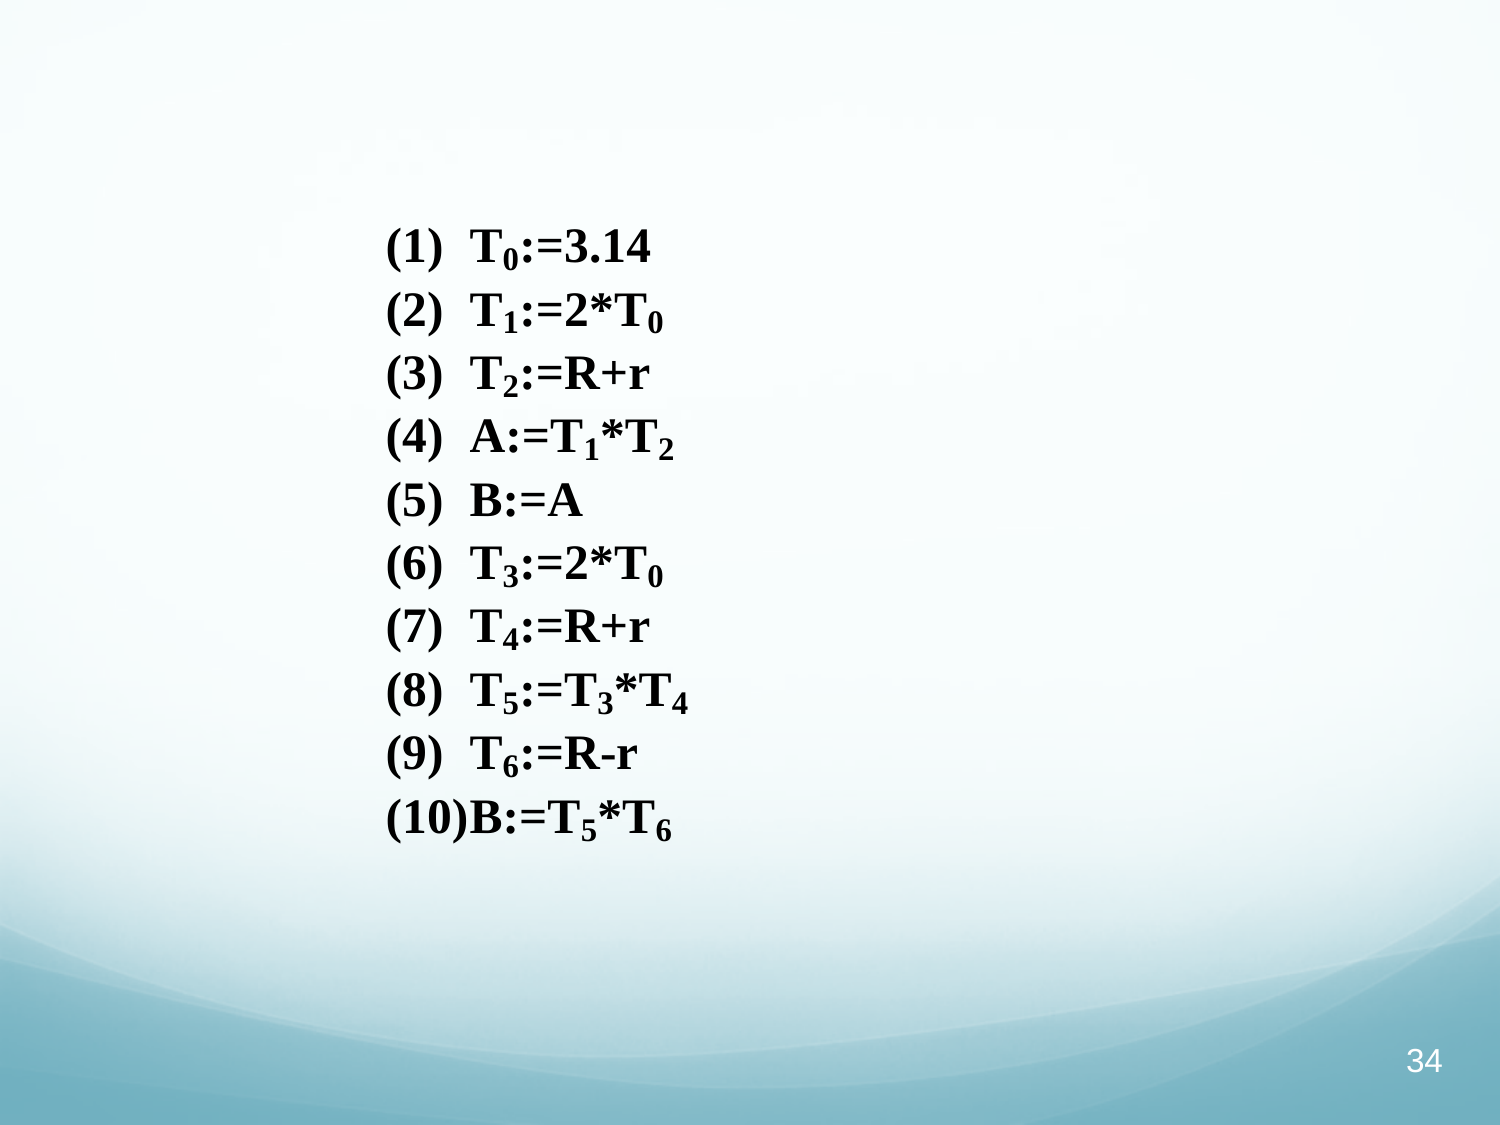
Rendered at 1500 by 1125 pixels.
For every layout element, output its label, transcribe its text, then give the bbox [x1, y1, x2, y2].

slide_number 34 [1295, 1029, 1459, 1090]
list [75, 212, 1424, 850]
